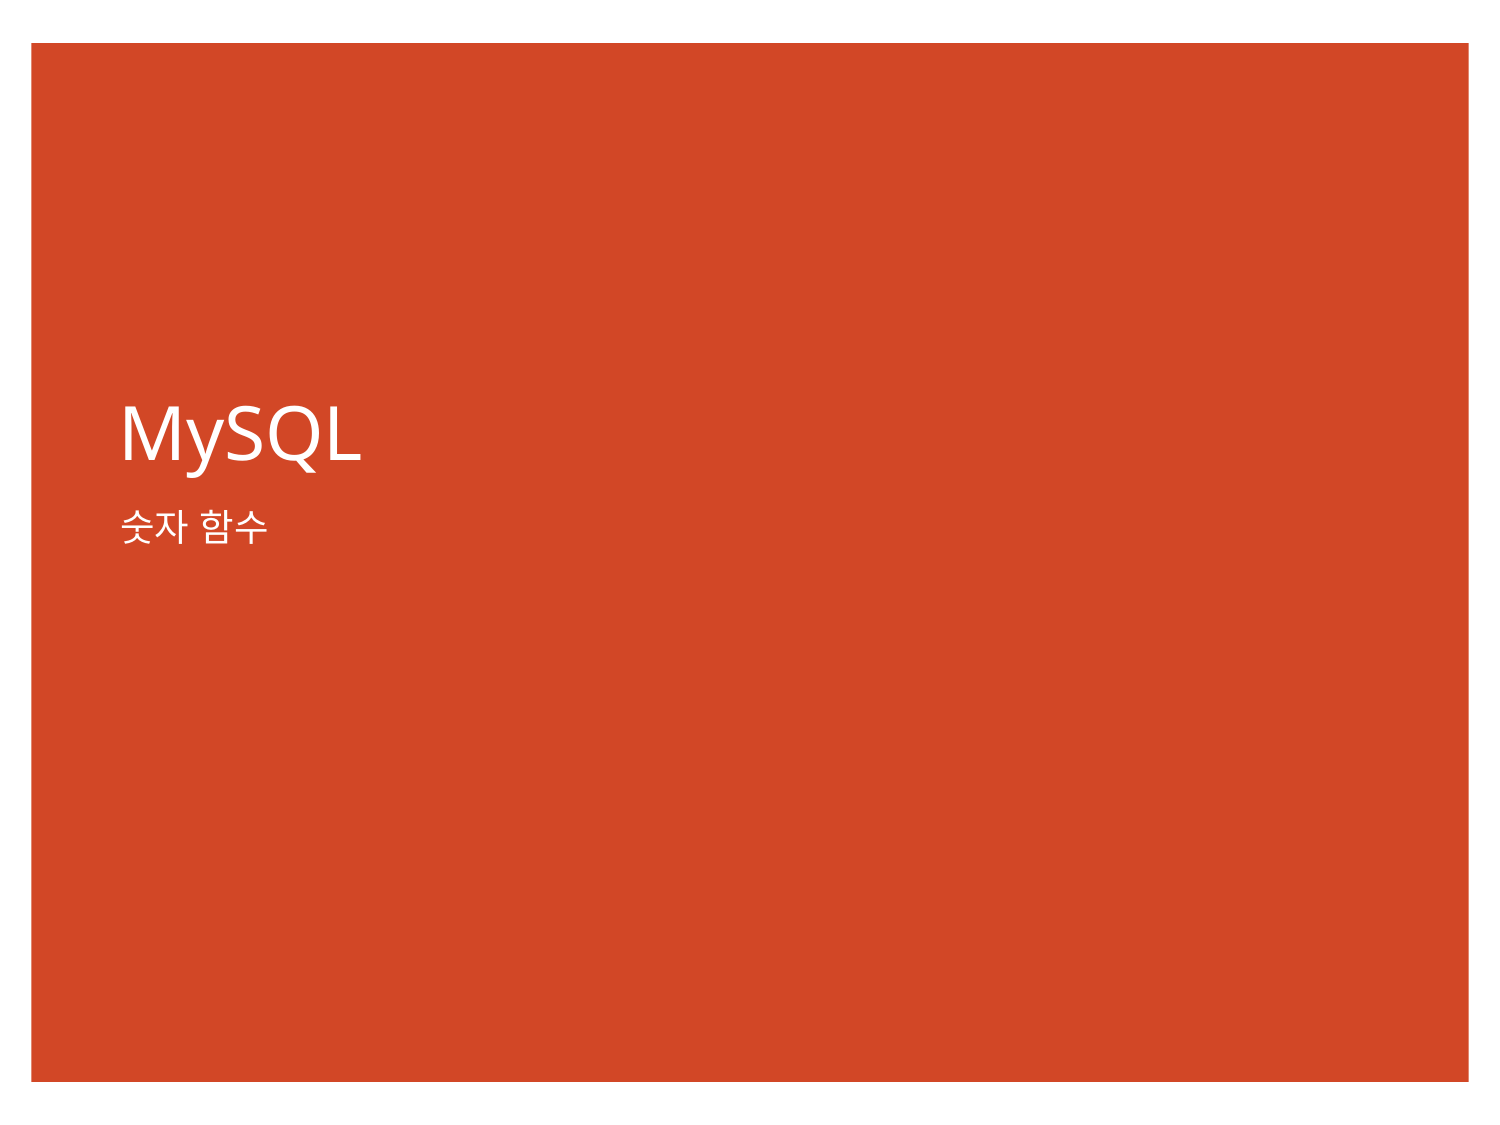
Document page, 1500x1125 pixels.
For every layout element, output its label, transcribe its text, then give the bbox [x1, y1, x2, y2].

subtitle 숫자 함수 [105, 501, 1285, 642]
title MySQL [103, 283, 1397, 578]
